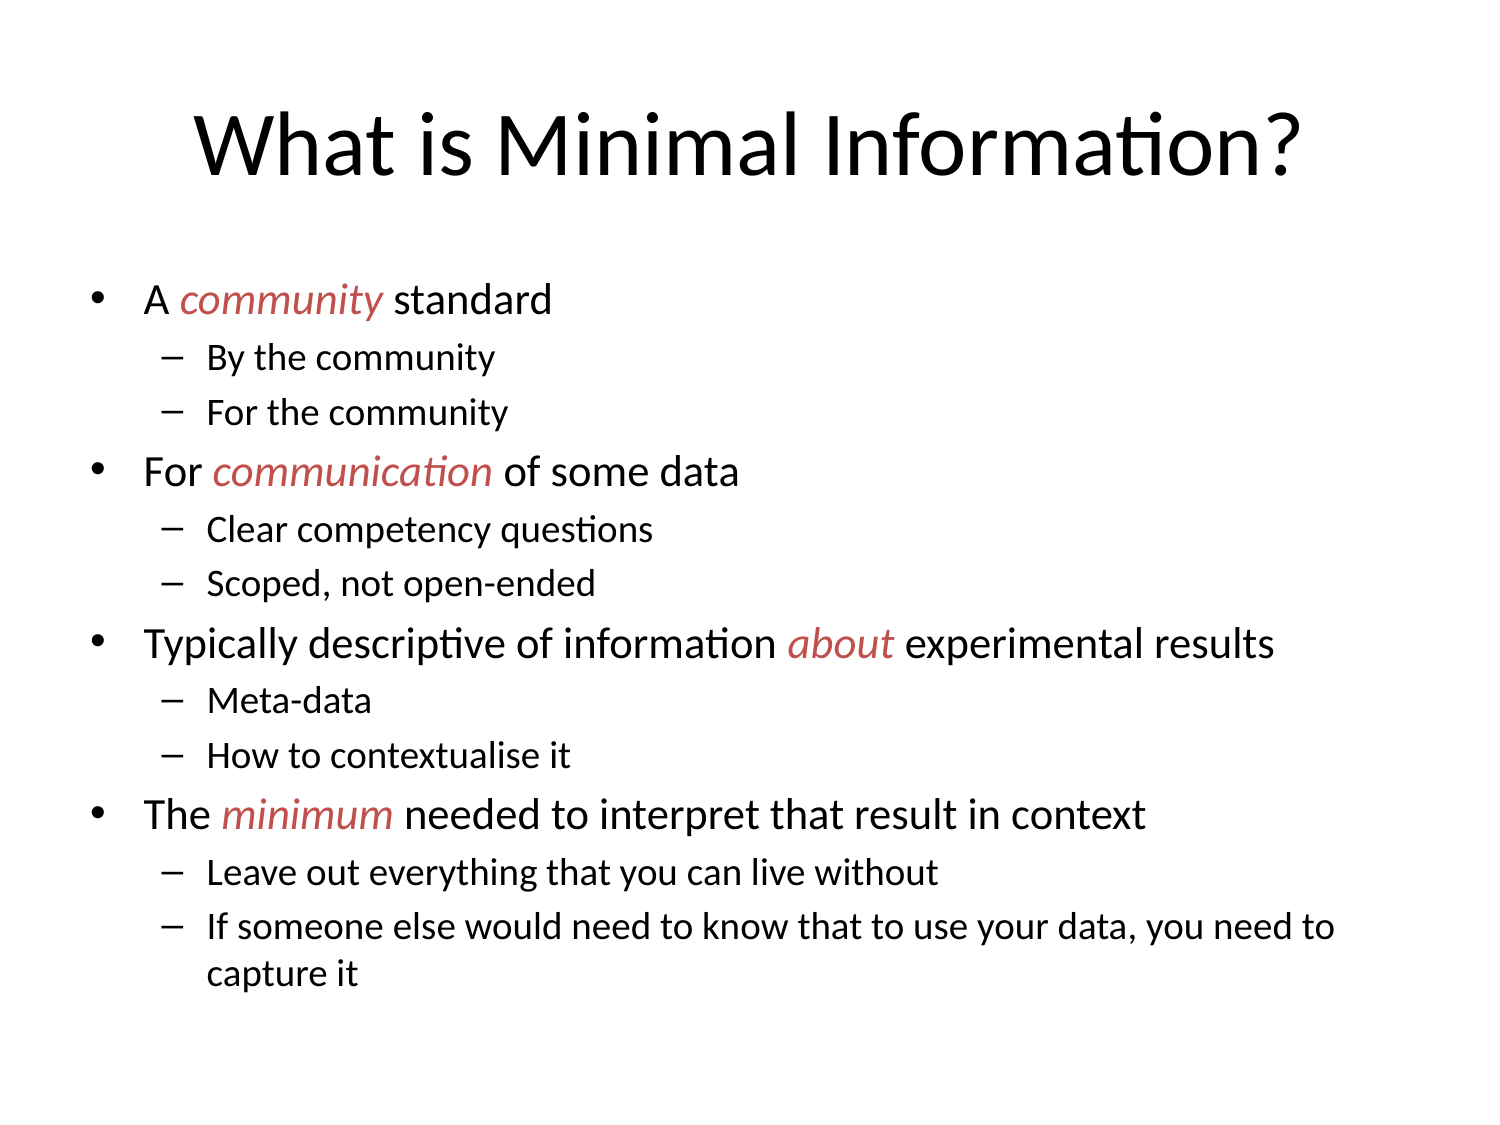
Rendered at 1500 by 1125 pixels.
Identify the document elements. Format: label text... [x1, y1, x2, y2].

list A community standard By the community For the community For communication of some data Clear competency questions Scoped, not open-ended Typically descriptive of information about experimental results Meta-data How to contextualise it The minimum needed to interpret that result in context Leave out everything that you can live without If someone else would need to know that to use your data, you need to capture it [75, 262, 1425, 1005]
title What is Minimal Information? [75, 45, 1425, 233]
